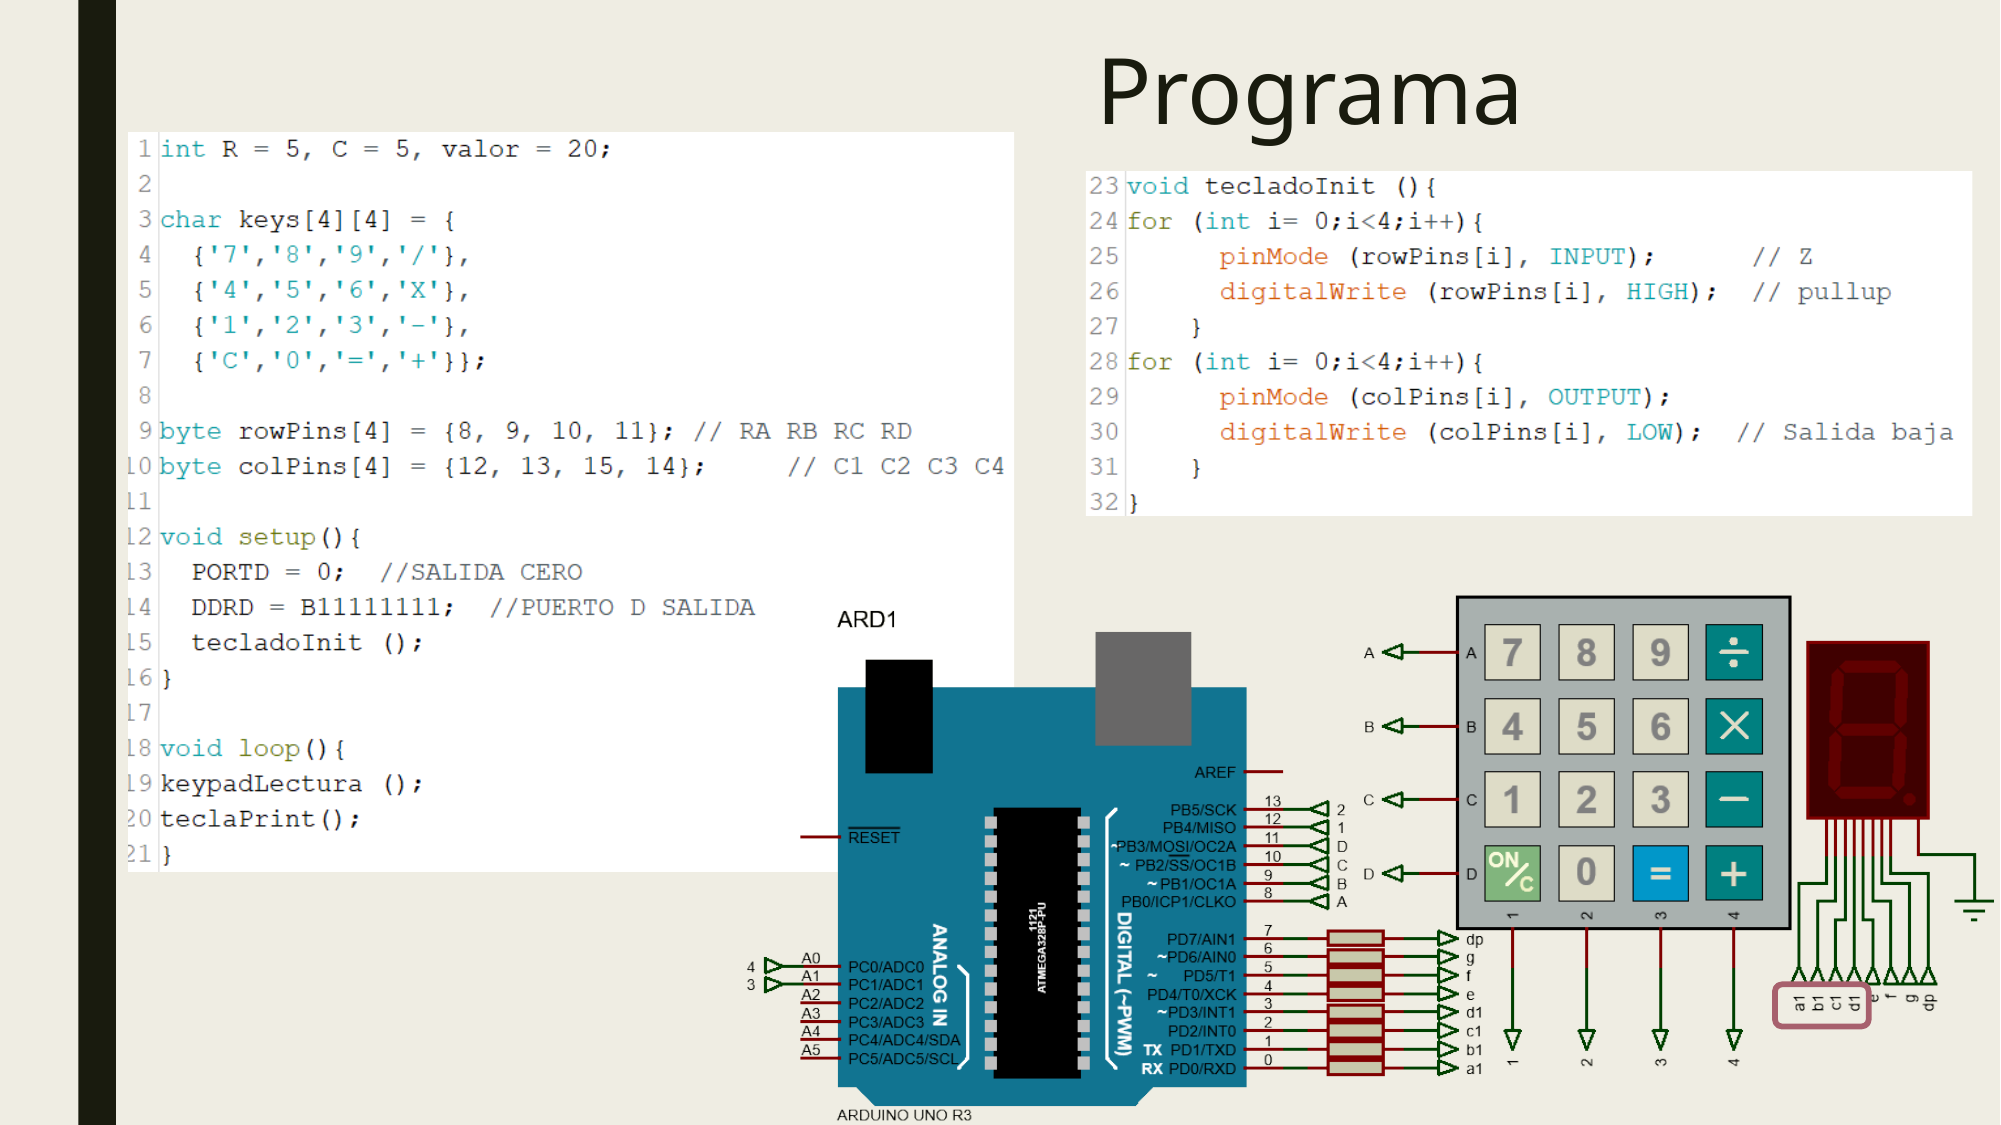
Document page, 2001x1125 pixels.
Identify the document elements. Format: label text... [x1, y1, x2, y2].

picture [1085, 171, 1973, 516]
text_box Programa [833, 39, 1788, 283]
picture [128, 132, 2000, 1125]
